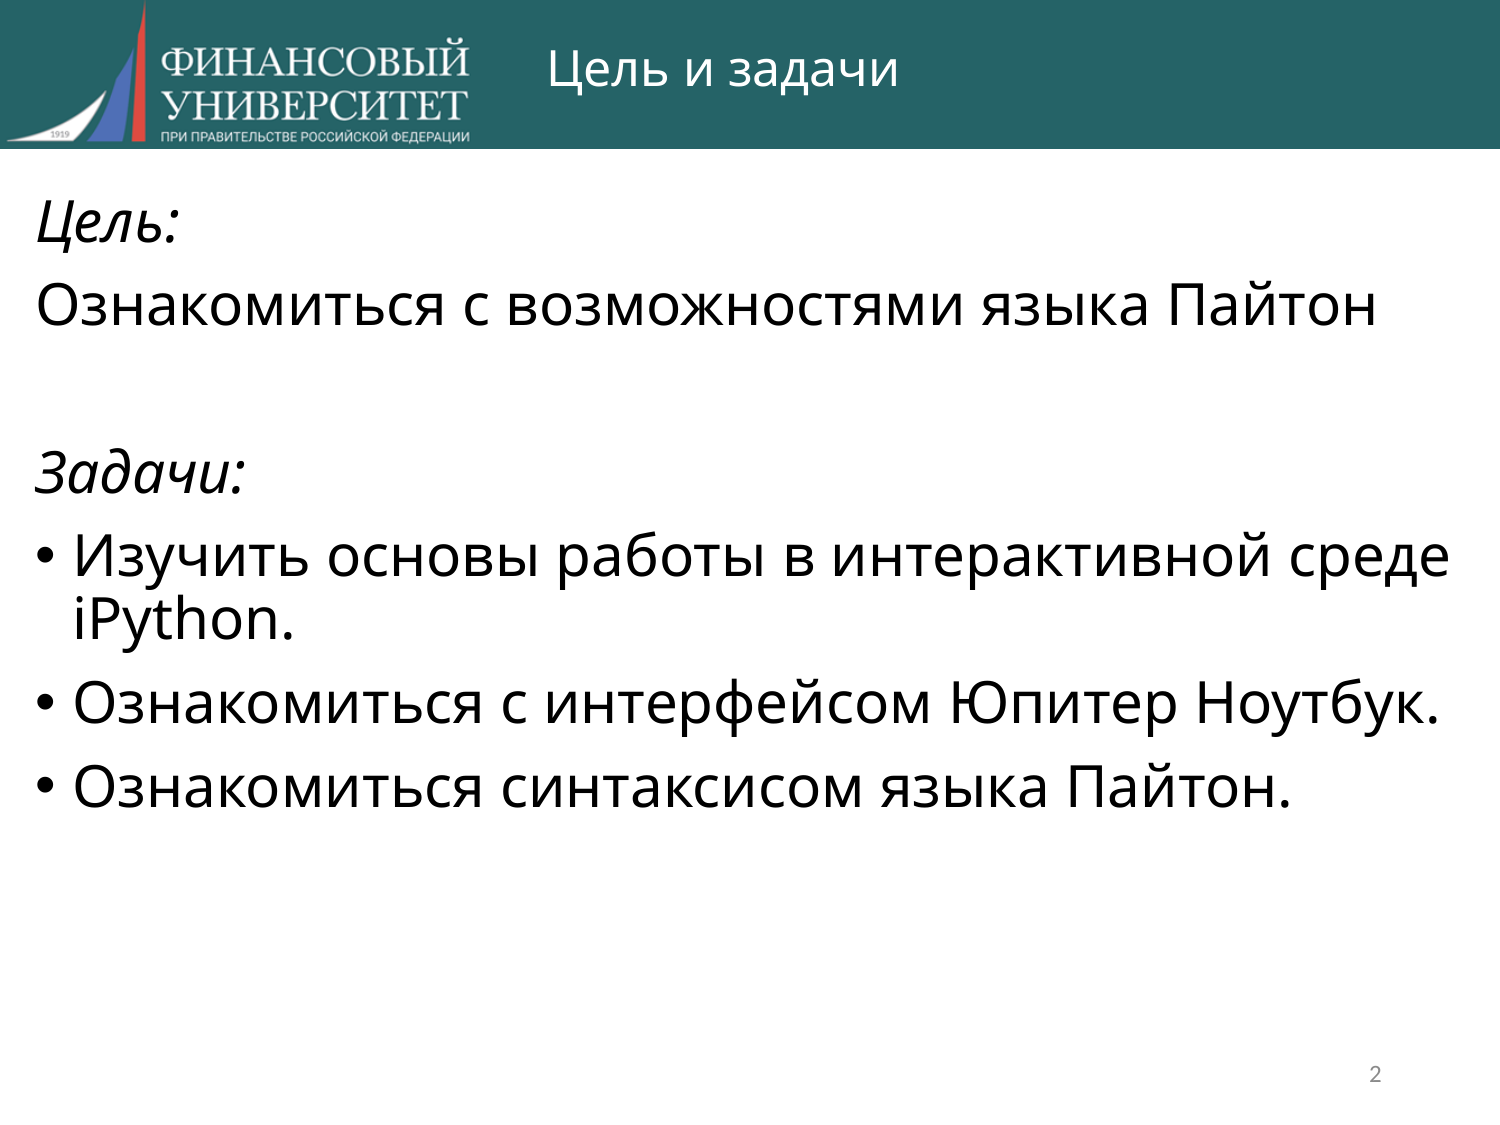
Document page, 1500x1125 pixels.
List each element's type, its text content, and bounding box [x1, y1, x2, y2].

list Цель: Ознакомиться с возможностями языка Пайтон Задачи: Изучить основы работы в интерактивной среде iPython. Ознакомиться с интерфейсом Юпитер Ноутбук. Ознакомиться синтаксисом языка Пайтон. [20, 184, 1479, 858]
slide_number 2 [1059, 1042, 1397, 1103]
picture [0, 0, 1500, 149]
title Цель и задачи [531, 20, 1479, 120]
